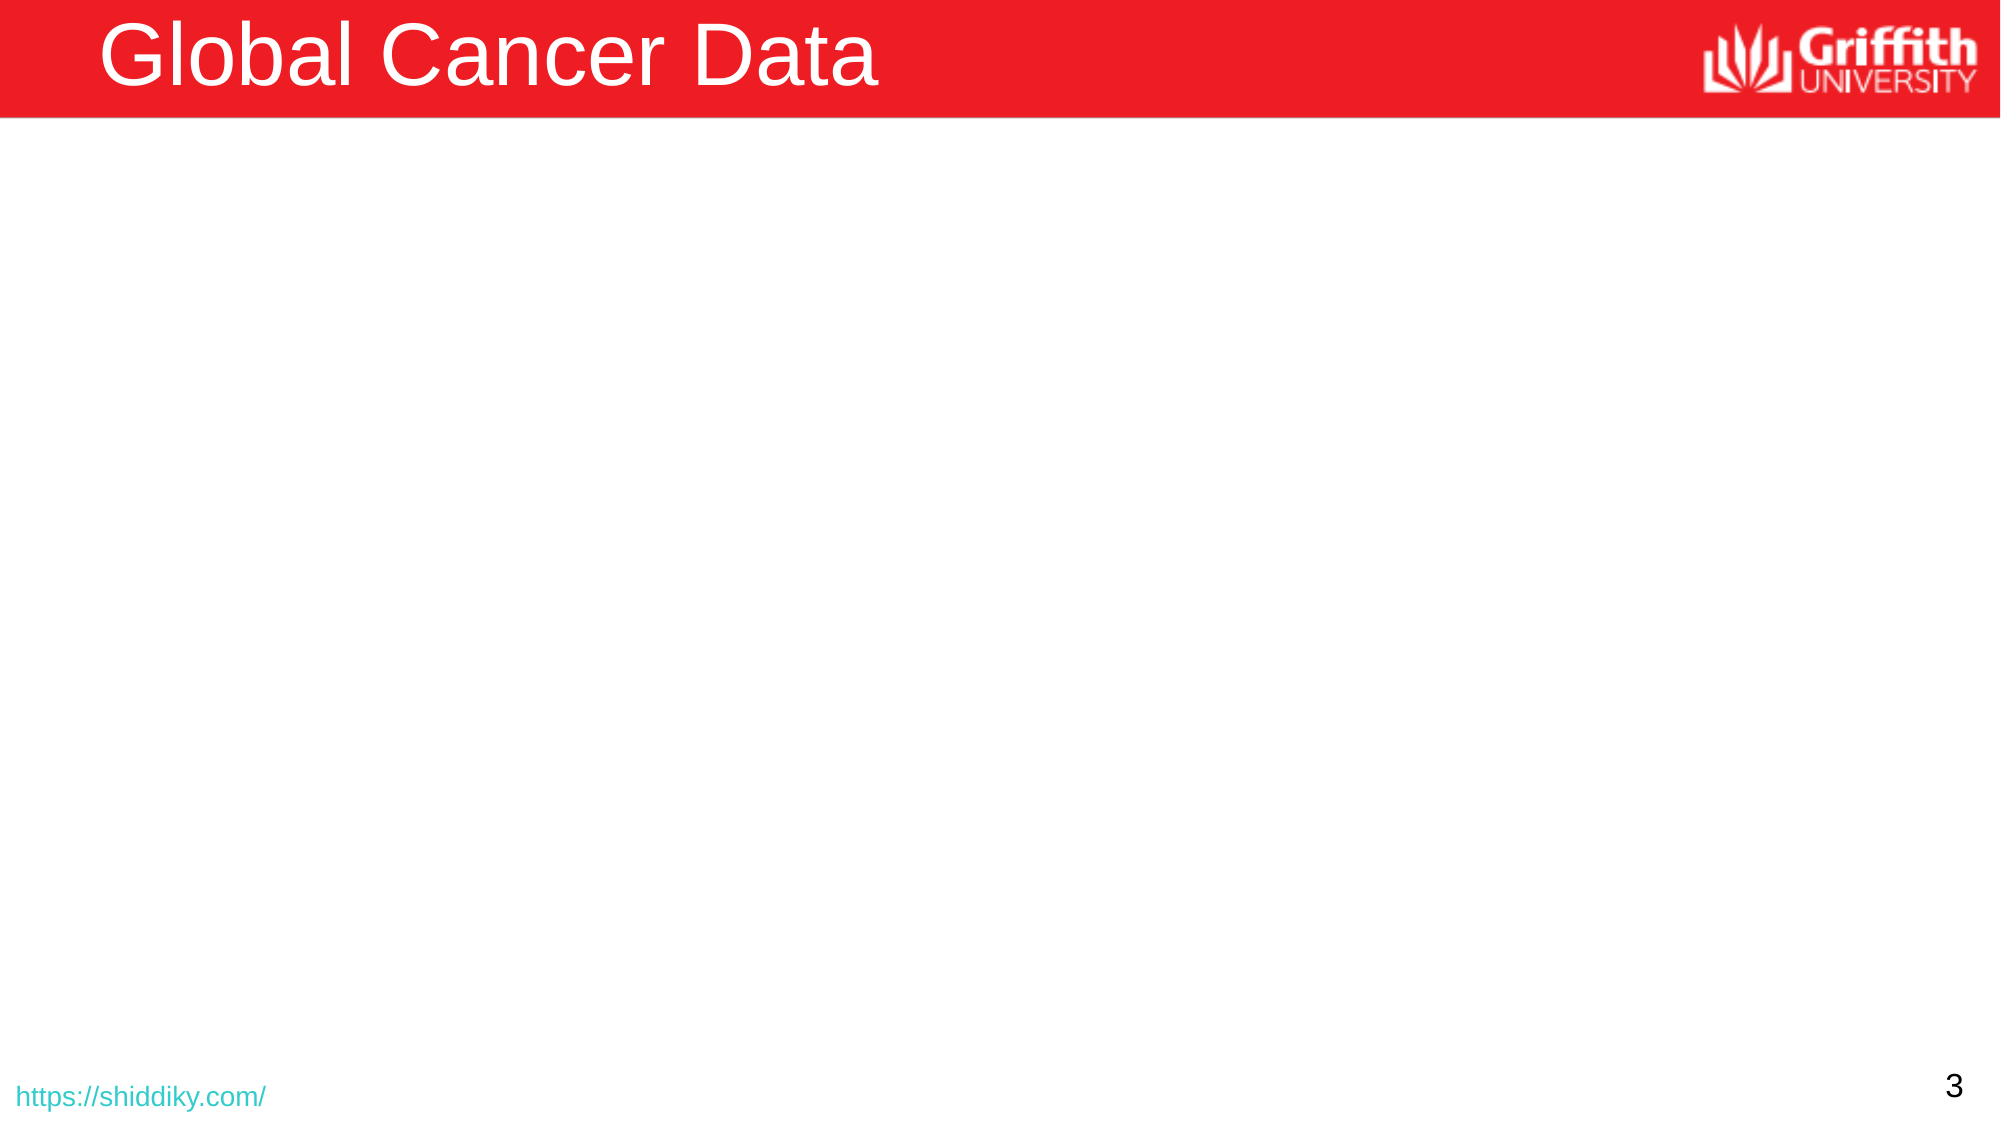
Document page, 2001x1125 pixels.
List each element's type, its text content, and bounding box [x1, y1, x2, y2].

text_box 3 [1909, 1057, 2000, 1125]
text_box https://shiddiky.com/ [0, 1071, 282, 1120]
text_box Global Cancer Data [83, 0, 1674, 111]
